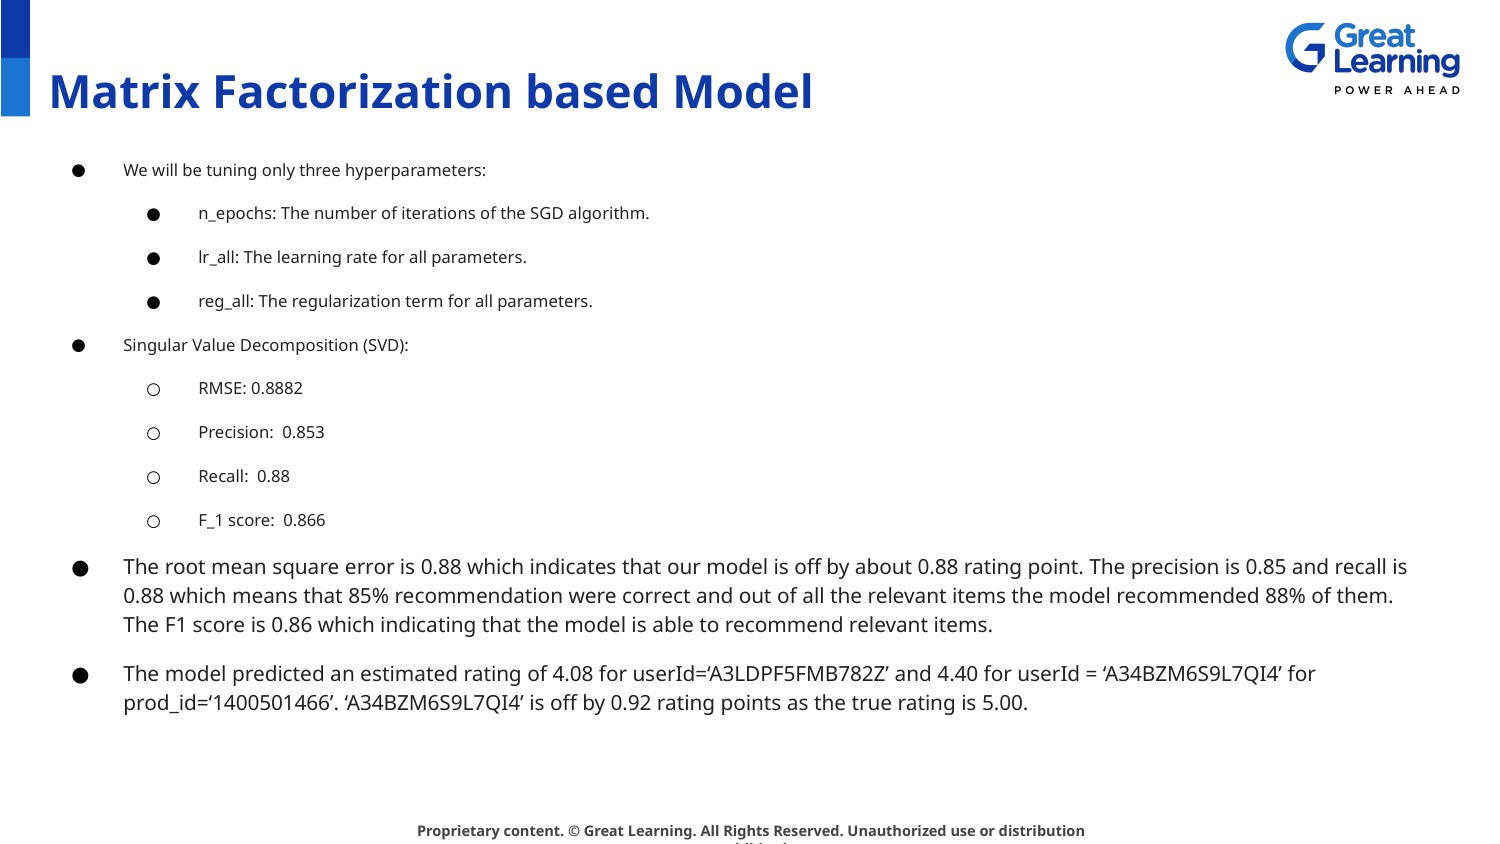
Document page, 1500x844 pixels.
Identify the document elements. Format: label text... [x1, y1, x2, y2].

picture [1258, 11, 1487, 106]
title Matrix Factorization based Model [33, 47, 1431, 142]
list We will be tuning only three hyperparameters: n_epochs: The number of iterations of the SGD algorithm. lr_all: The learning rate for all parameters. reg_all: The regularization term for all parameters. Singular Value Decomposition (SVD): RMSE: 0.8882 Precision: 0.853 Recall: 0.88 F_1 score: 0.866 The root mean square error is 0.88 which indicates that our model is off by about 0.88 rating point. The precision is 0.85 and recall is 0.88 which means that 85% recommendation were correct and out of all the relevant items the model recommended 88% of them. The F1 score is 0.86 which indicating that the model is able to recommend relevant items. The model predicted an estimated rating of 4.08 for userId=‘A3LDPF5FMB782Z’ and 4.40 for userId = ‘A34BZM6S9L7QI4’ for prod_id=‘1400501466’. ‘A34BZM6S9L7QI4’ is off by 0.92 rating points as the true rating is 5.00. [33, 141, 1449, 750]
